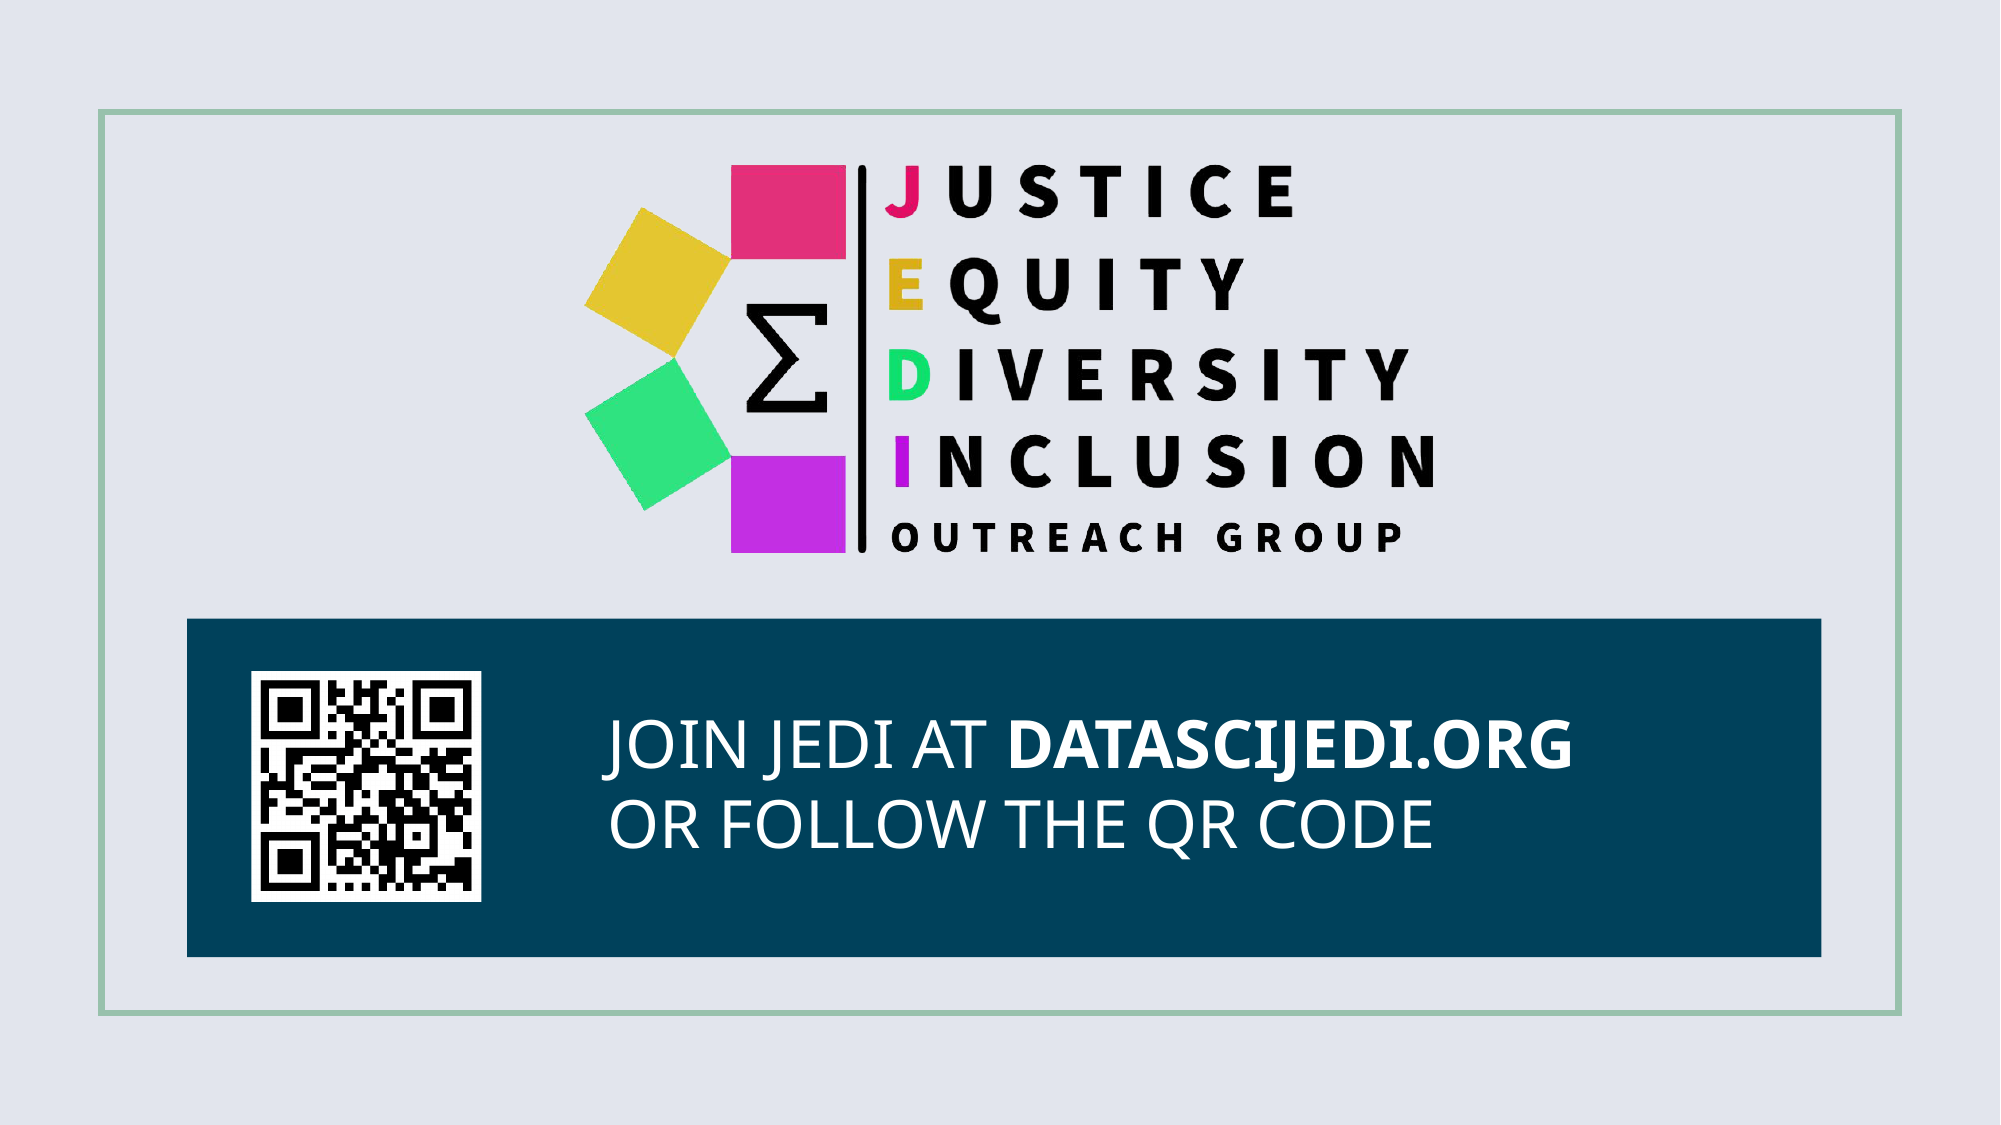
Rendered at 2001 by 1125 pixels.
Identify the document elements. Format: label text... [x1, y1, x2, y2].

picture [602, 721, 619, 780]
picture [252, 672, 481, 901]
picture [1178, 720, 1207, 768]
picture [1346, 721, 1384, 767]
picture [763, 721, 780, 780]
text_box [100, 111, 1900, 1014]
picture [1308, 721, 1334, 767]
picture [951, 721, 986, 767]
picture [1054, 721, 1098, 767]
picture [1012, 721, 1050, 767]
picture [1256, 721, 1276, 767]
picture [1391, 721, 1411, 767]
text_box JOIN JEDI AT DATASCIJEDI.ORG OR FOLLOW THE QR CODE [592, 694, 1648, 869]
picture [1096, 721, 1131, 767]
picture [1275, 721, 1295, 781]
picture [1215, 720, 1250, 768]
picture [579, 0, 1440, 618]
picture [913, 721, 953, 767]
picture [1129, 721, 1173, 767]
picture [794, 721, 820, 767]
picture [630, 720, 672, 768]
picture [681, 721, 697, 767]
picture [707, 721, 744, 767]
picture [1418, 758, 1429, 768]
picture [1434, 728, 1440, 761]
picture [875, 721, 891, 767]
picture [830, 721, 867, 767]
